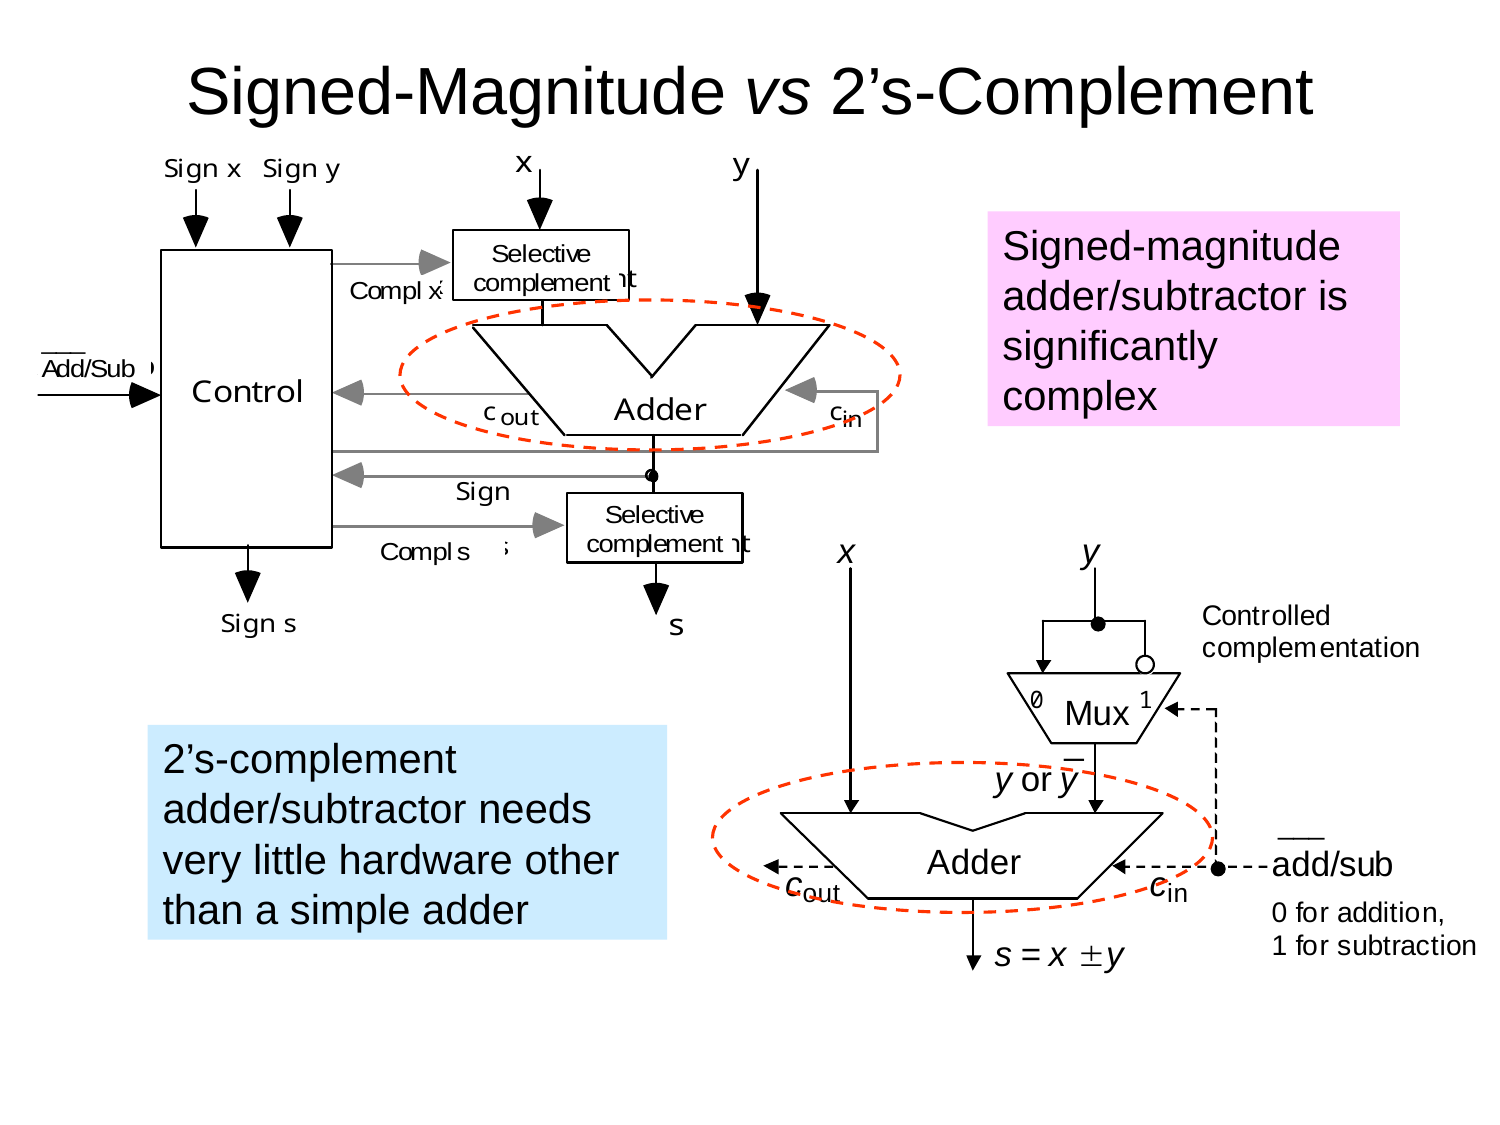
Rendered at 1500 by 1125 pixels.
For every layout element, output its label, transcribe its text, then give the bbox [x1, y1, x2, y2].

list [37, 149, 988, 649]
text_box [147, 724, 1213, 943]
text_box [762, 533, 1500, 976]
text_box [399, 211, 1401, 451]
title Signed-Magnitude vs 2’s-Complement [112, 37, 1388, 138]
